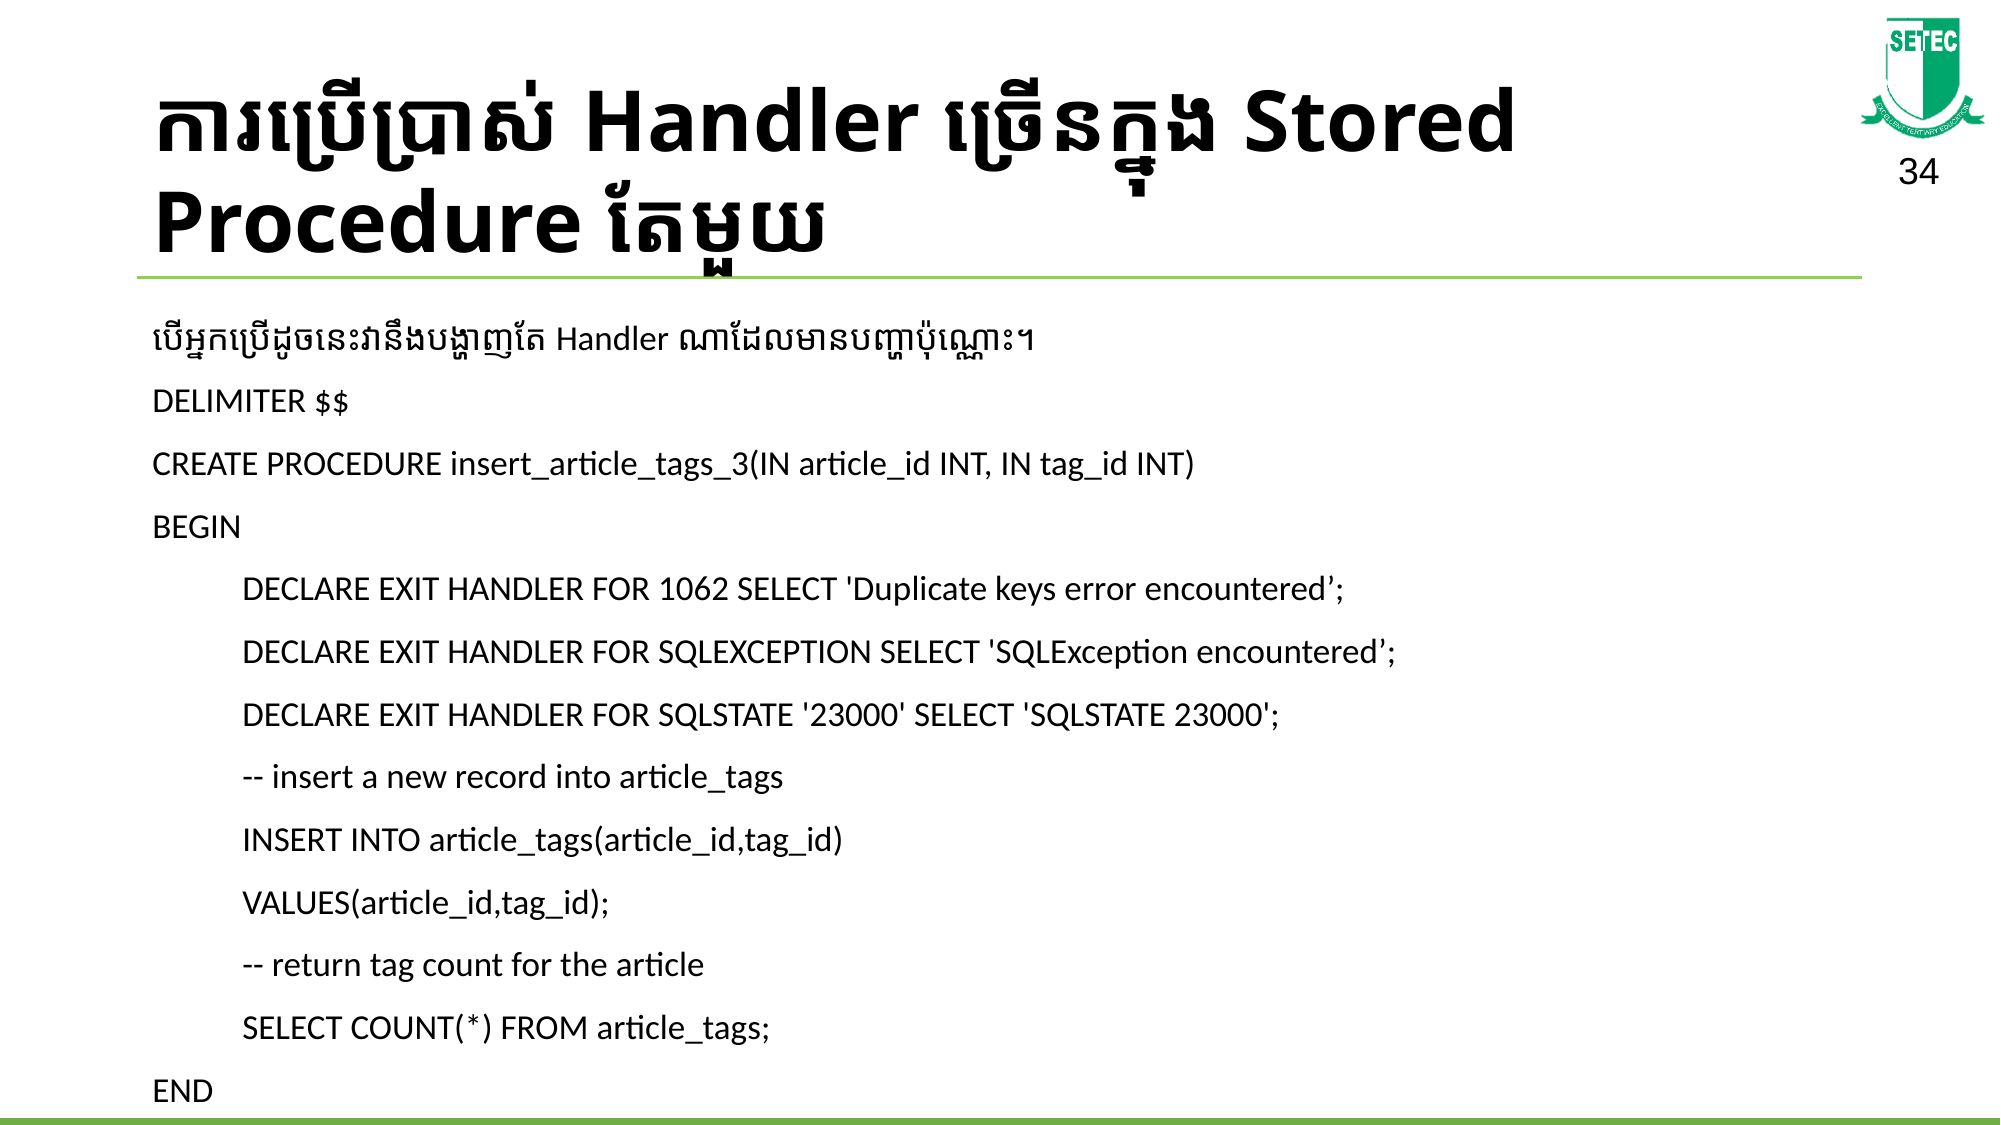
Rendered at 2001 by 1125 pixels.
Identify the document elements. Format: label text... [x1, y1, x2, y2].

title ការប្រើប្រាស់ Handler ច្រើនក្នុង Stored Procedure តែមួយ [137, 59, 1863, 278]
list បើអ្នកប្រើដូចនេះវានឹង​បង្ហាញតែ Handler ណាដែលមានបញ្ហាប៉ុណ្ណោះ។ DELIMITER $$ CREATE PROCEDURE insert_article_tags_3(IN article_id INT, IN tag_id INT) BEGIN DECLARE EXIT HANDLER FOR 1062 SELECT 'Duplicate keys error encountered’; DECLARE EXIT HANDLER FOR SQLEXCEPTION SELECT 'SQLException encountered’; DECLARE EXIT HANDLER FOR SQLSTATE '23000' SELECT 'SQLSTATE 23000'; -- insert a new record into article_tags INSERT INTO article_tags(article_id,tag_id) VALUES(article_id,tag_id); -- return tag count for the article SELECT COUNT(*) FROM article_tags; END [137, 299, 1863, 1125]
picture [1855, 13, 1990, 143]
